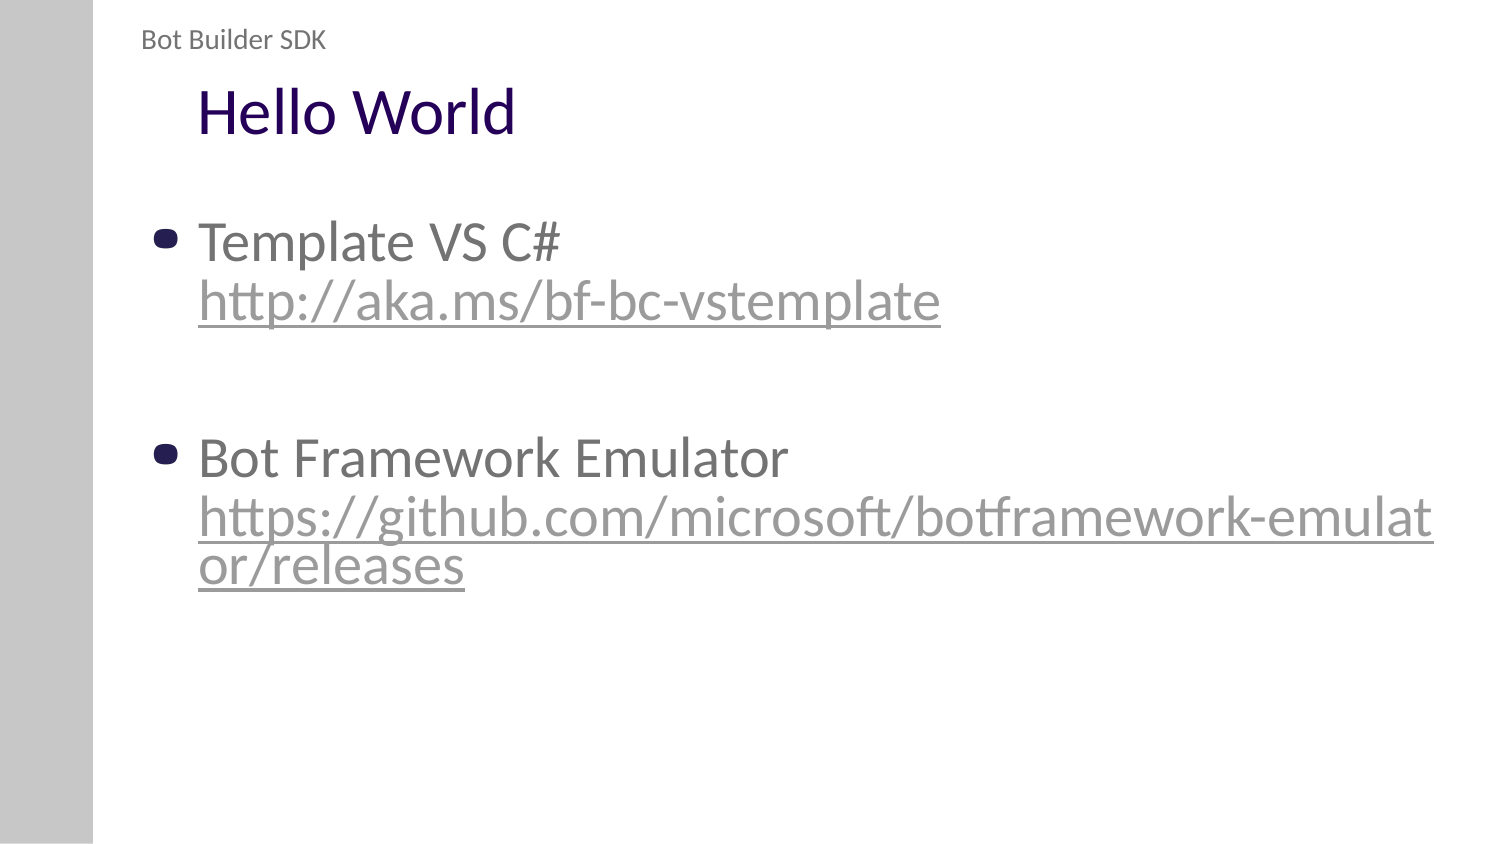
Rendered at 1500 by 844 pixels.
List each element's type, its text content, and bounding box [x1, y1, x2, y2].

picture [153, 443, 178, 465]
list Bot Builder SDK [141, 25, 692, 56]
list Template VS C# http://aka.ms/bf-bc-vstemplate Bot Framework Emulator https://github.com/microsoft/botframework-emulator/releases [153, 213, 1454, 613]
title Hello World [197, 80, 1454, 189]
picture [153, 228, 178, 249]
